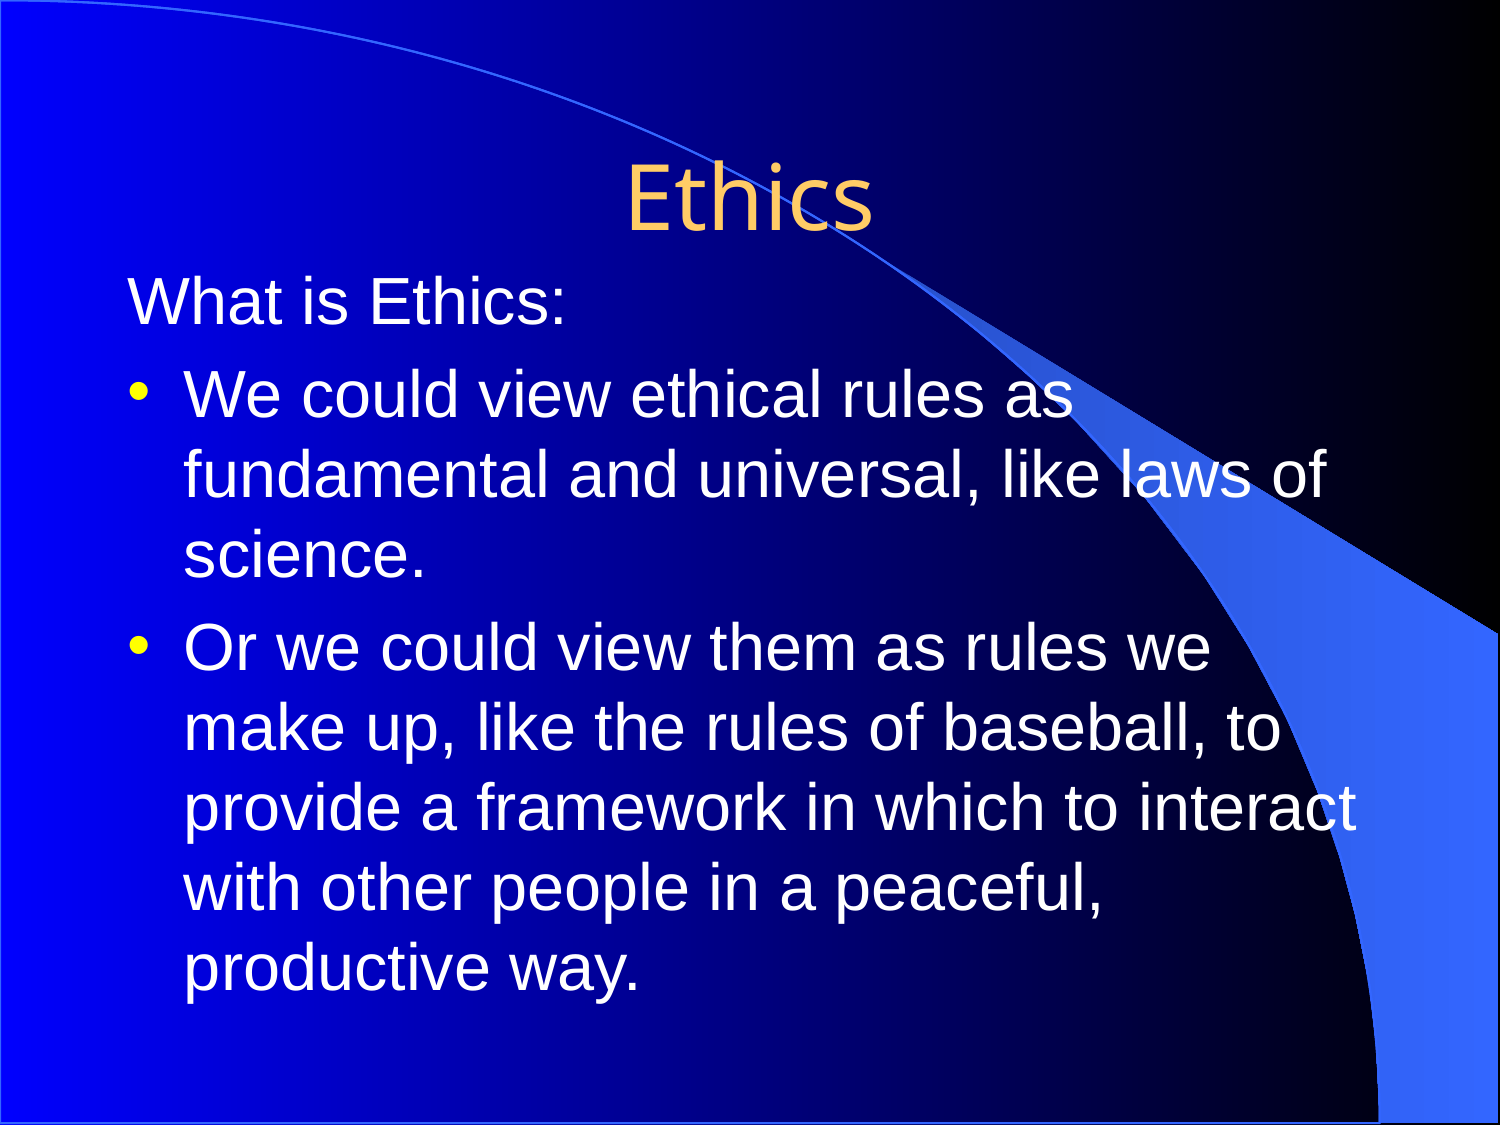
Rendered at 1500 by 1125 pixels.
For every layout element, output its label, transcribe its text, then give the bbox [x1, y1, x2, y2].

title Ethics [112, 99, 1388, 249]
list What is Ethics: We could view ethical rules as fundamental and universal, like laws of science. Or we could view them as rules we make up, like the rules of baseball, to provide a framework in which to interact with other people in a peaceful, productive way. [112, 249, 1388, 925]
